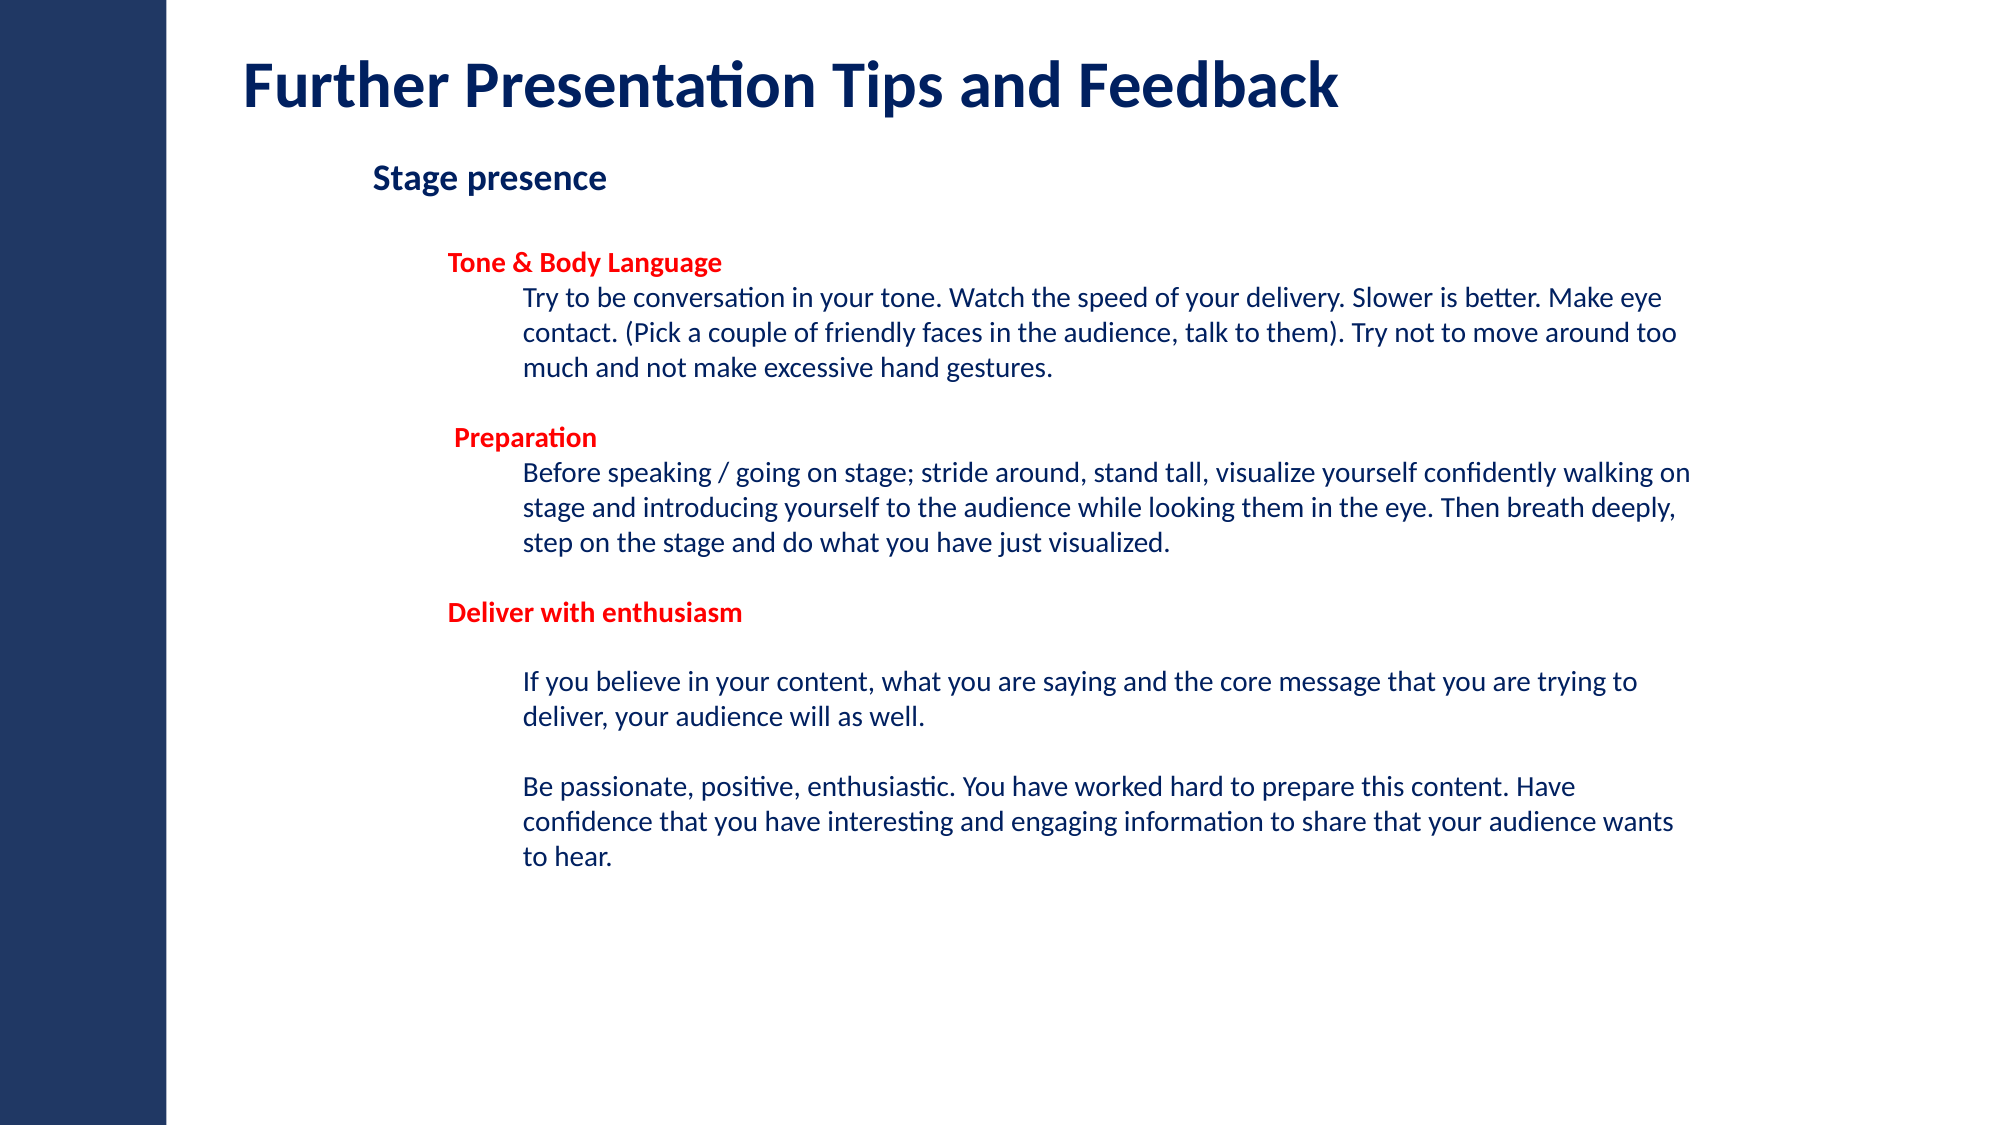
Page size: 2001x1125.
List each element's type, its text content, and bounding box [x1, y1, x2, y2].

text_box [0, 0, 167, 1125]
text_box Stage presence Tone & Body Language Try to be conversation in your tone. Watch the speed of your delivery. Slower is better. Make eye contact. (Pick a couple of friendly faces in the audience, talk to them). Try not to move around too much and not make excessive hand gestures. Preparation Before speaking / going on stage; stride around, stand tall, visualize yourself confidently walking on stage and introducing yourself to the audience while looking them in the eye. Then breath deeply, step on the stage and do what you have just visualized. Deliver with enthusiasm If you believe in your content, what you are saying and the core message that you are trying to deliver, your audience will as well. Be passionate, positive, enthusiastic. You have worked hard to prepare this content. Have confidence that you have interesting and engaging information to share that your audience wants to hear. [358, 145, 1718, 915]
text_box Further Presentation Tips and Feedback [228, 33, 1938, 129]
